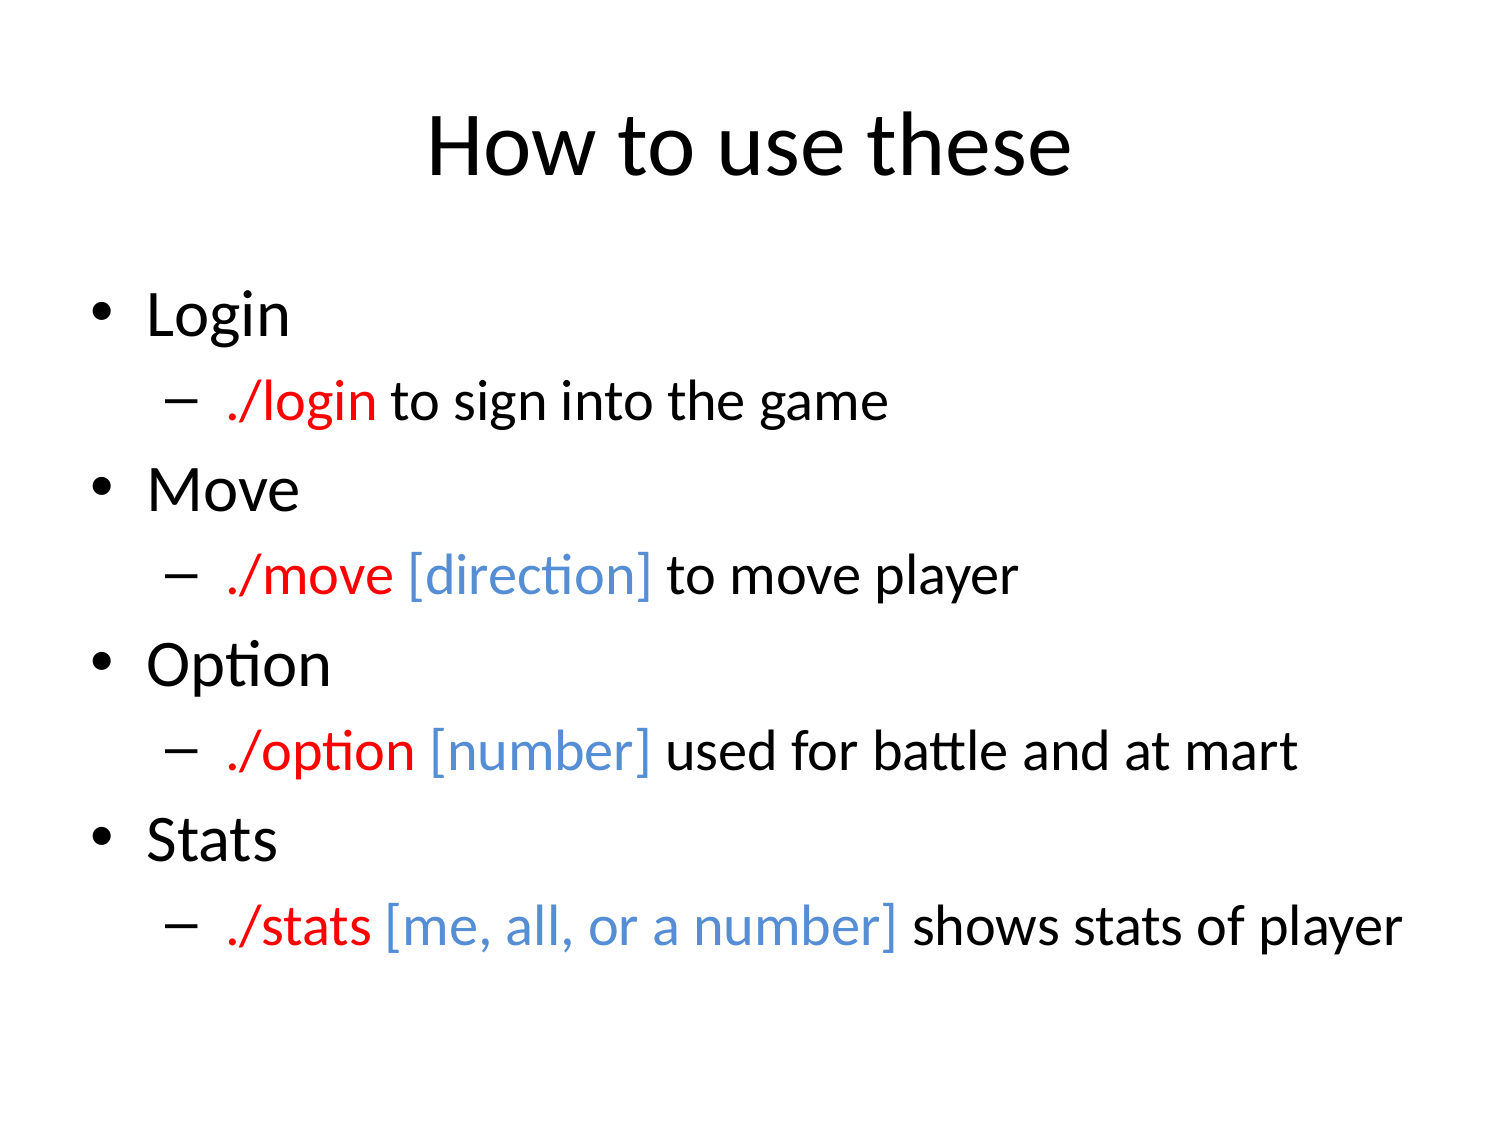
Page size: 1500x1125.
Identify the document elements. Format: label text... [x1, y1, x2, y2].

list Login ./login to sign into the game Move ./move [direction] to move player Option ./option [number] used for battle and at mart Stats ./stats [me, all, or a number] shows stats of player [75, 262, 1425, 1005]
title How to use these [75, 45, 1425, 233]
